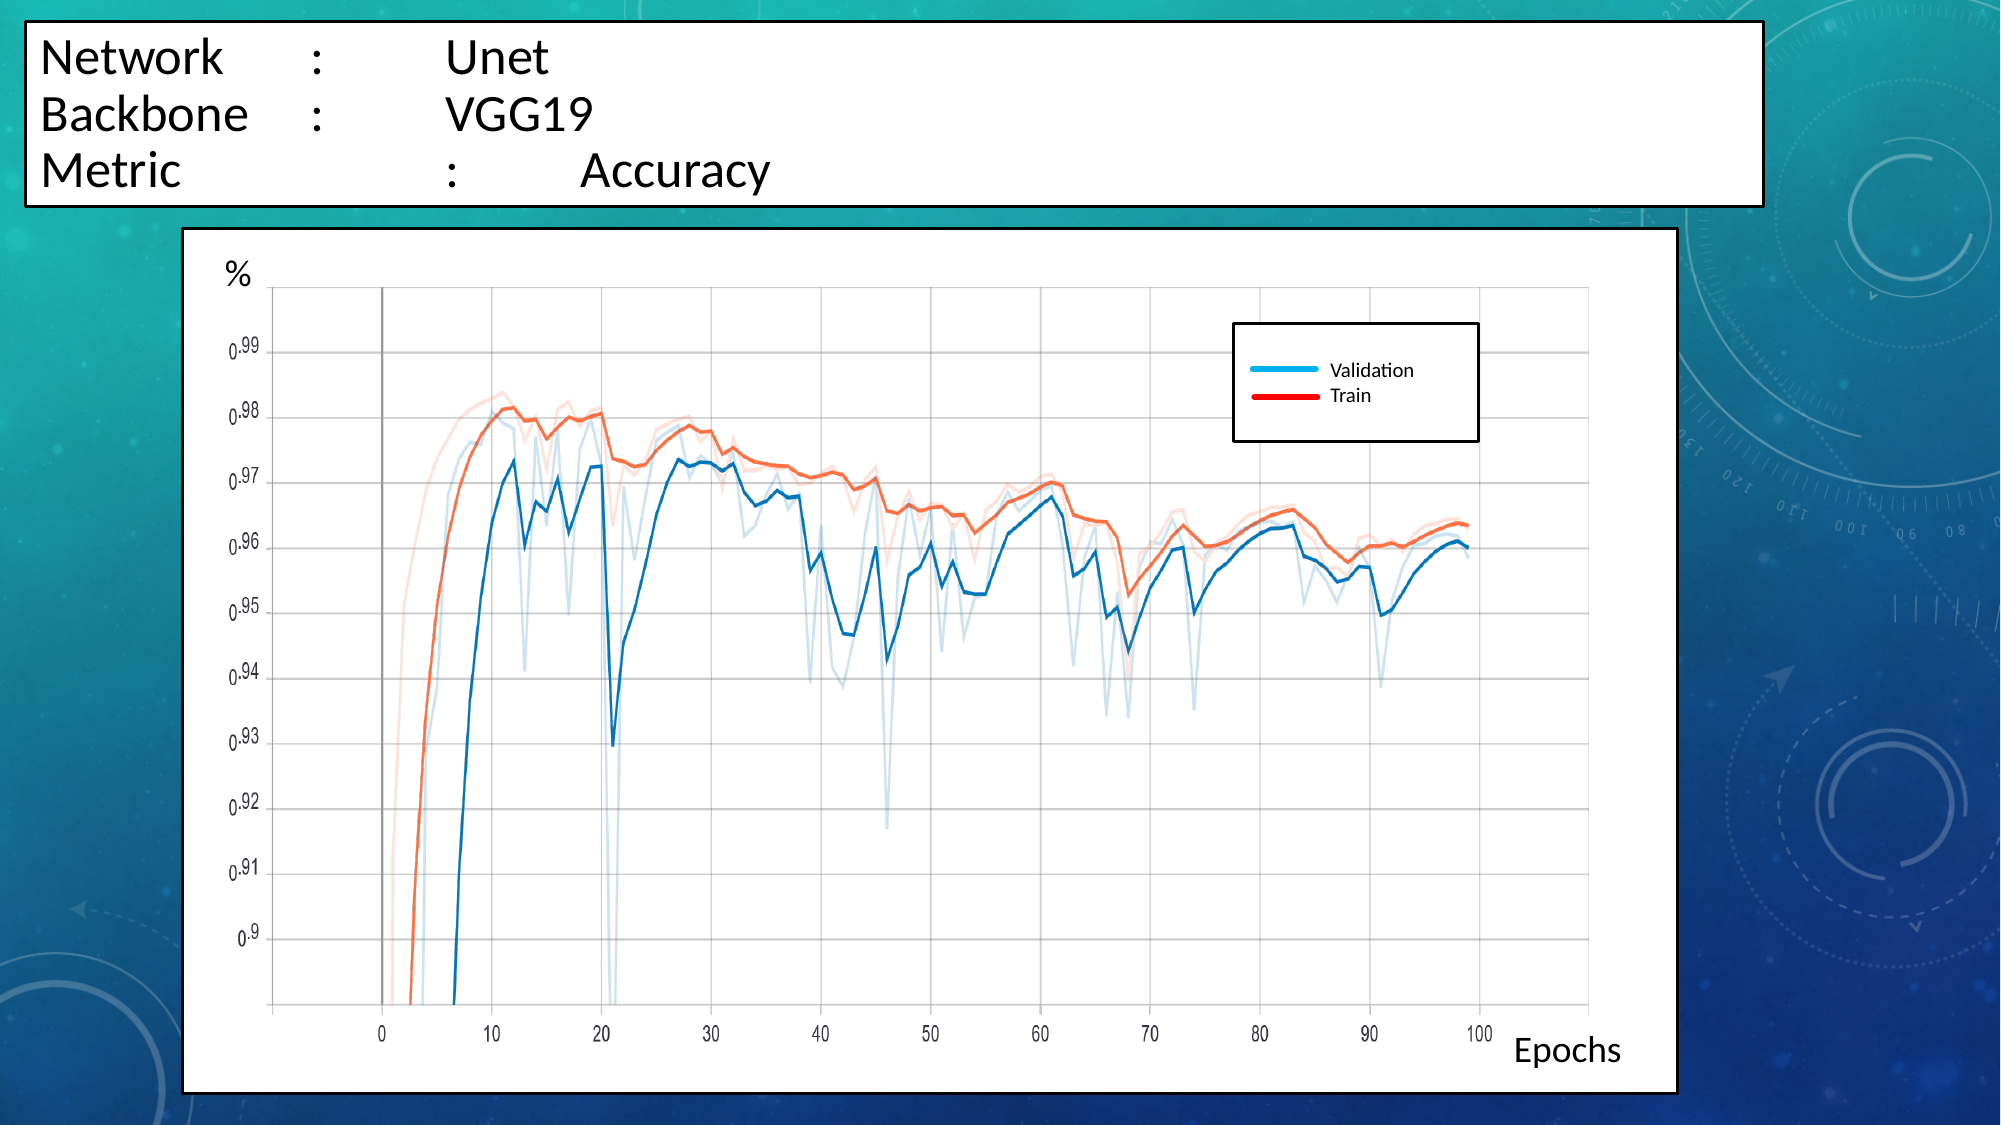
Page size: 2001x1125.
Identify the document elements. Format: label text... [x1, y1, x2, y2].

text_box Epochs [1499, 1017, 1638, 1077]
text_box Network : Unet Backbone : VGG19 Metric : Accuracy [24, 20, 1765, 208]
text_box [181, 227, 1679, 1095]
picture [0, 0, 2001, 1125]
text_box % [210, 241, 261, 287]
